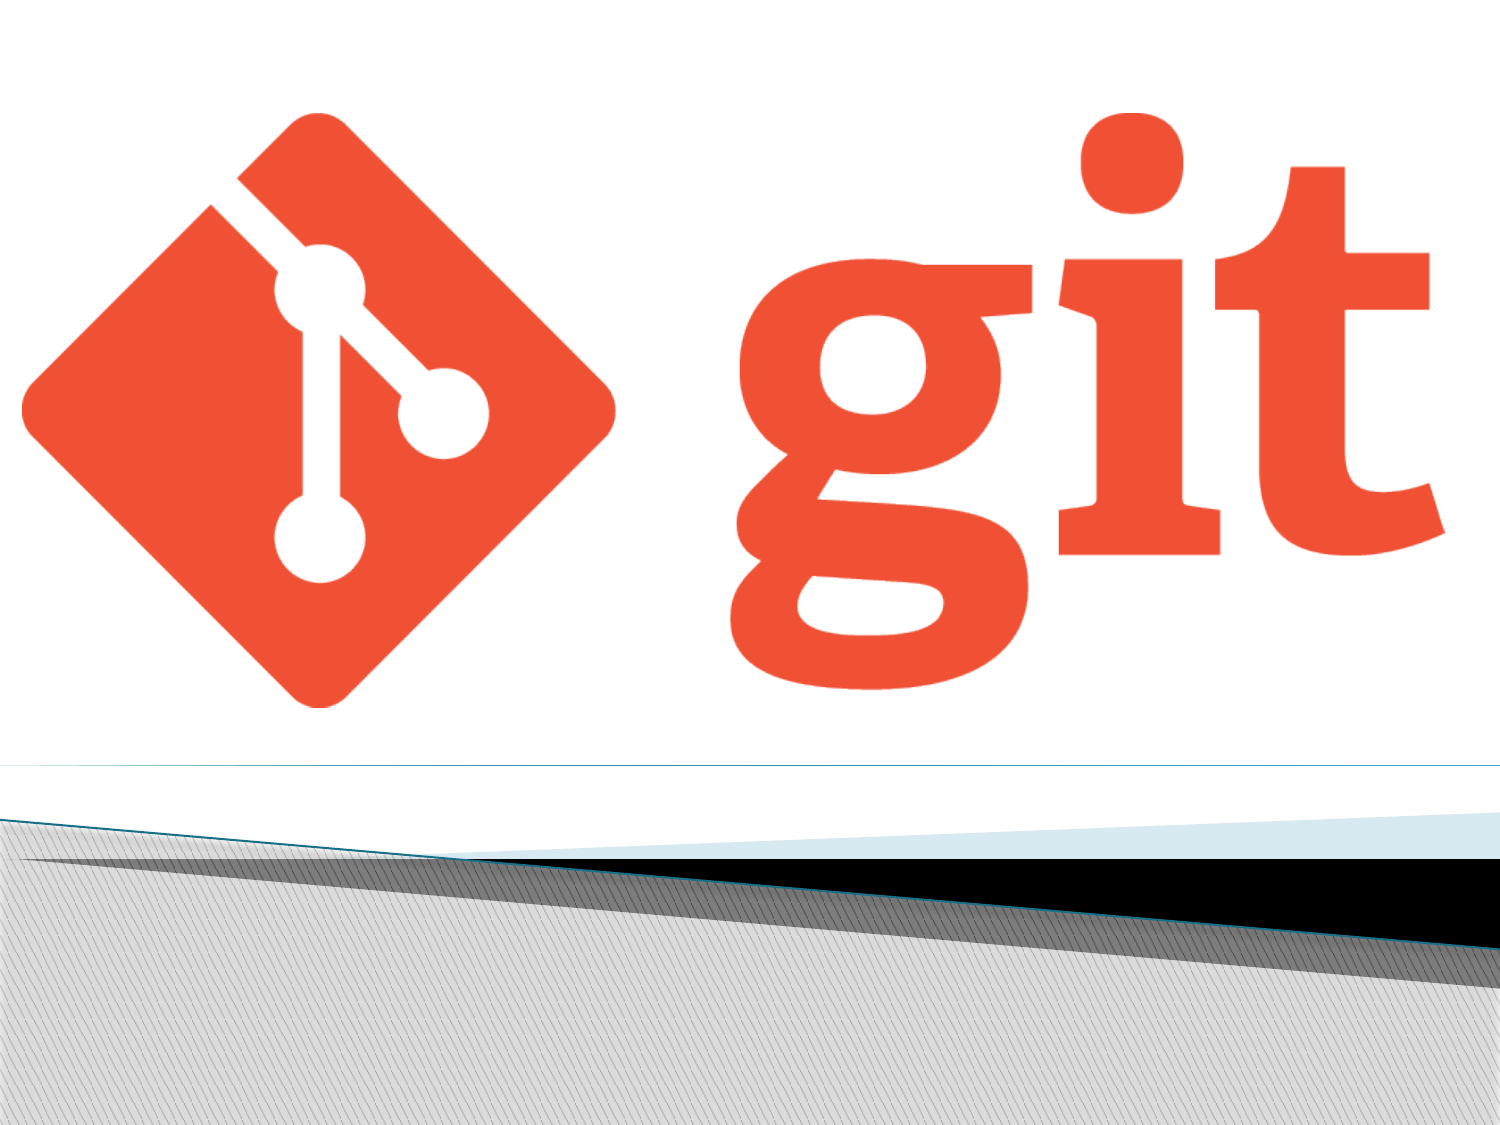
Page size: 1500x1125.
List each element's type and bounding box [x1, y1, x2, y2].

picture [22, 113, 1445, 708]
picture [5, 859, 1500, 989]
